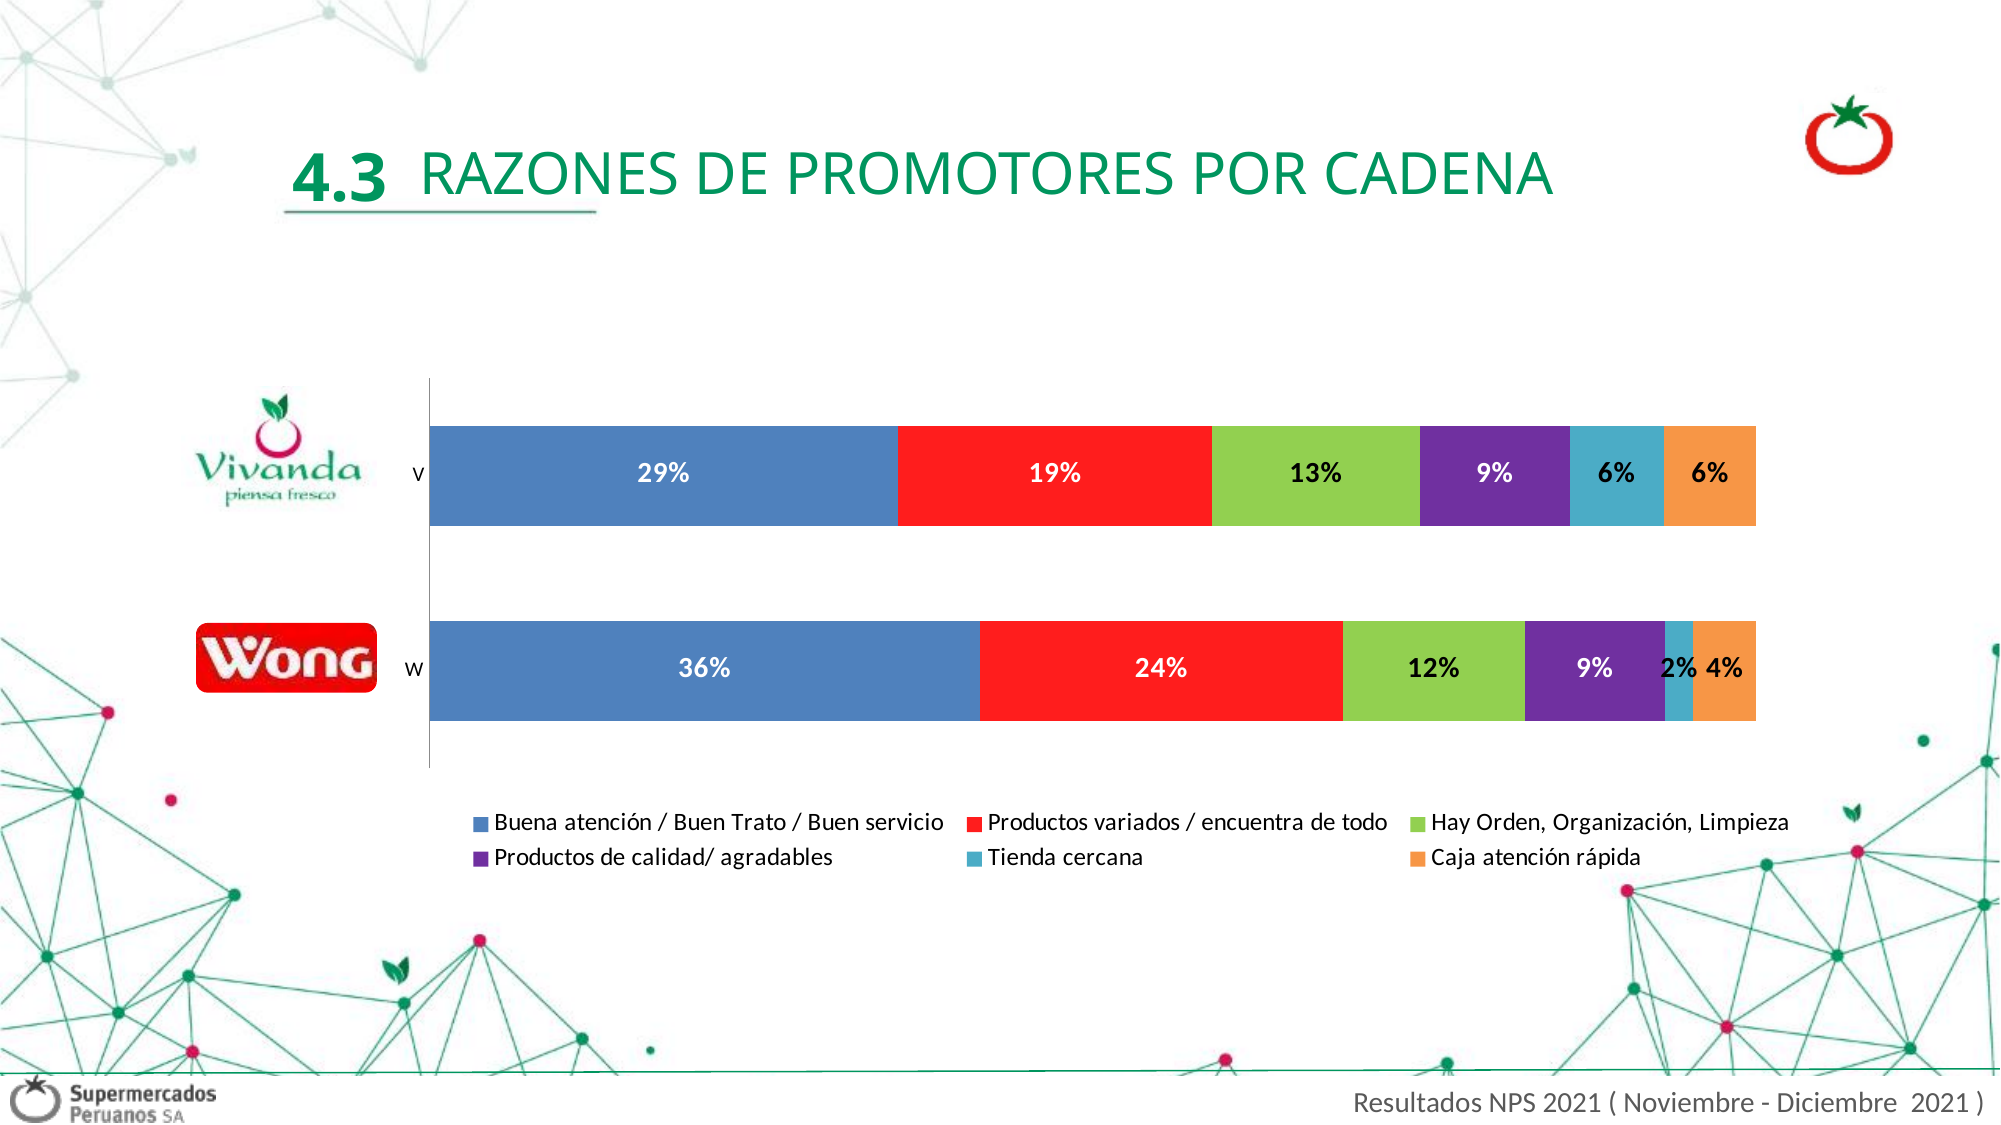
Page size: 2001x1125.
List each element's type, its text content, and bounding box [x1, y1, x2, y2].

text_box RAZONES DE PROMOTORES POR CADENA [404, 128, 1618, 214]
chart [253, 330, 1805, 954]
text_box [0, 1068, 2000, 1074]
picture [0, 0, 2001, 1125]
text_box 4.3 [277, 127, 403, 223]
text_box Resultados NPS 2021 ( Noviembre - Diciembre 2021 ) [0, 1075, 2000, 1125]
